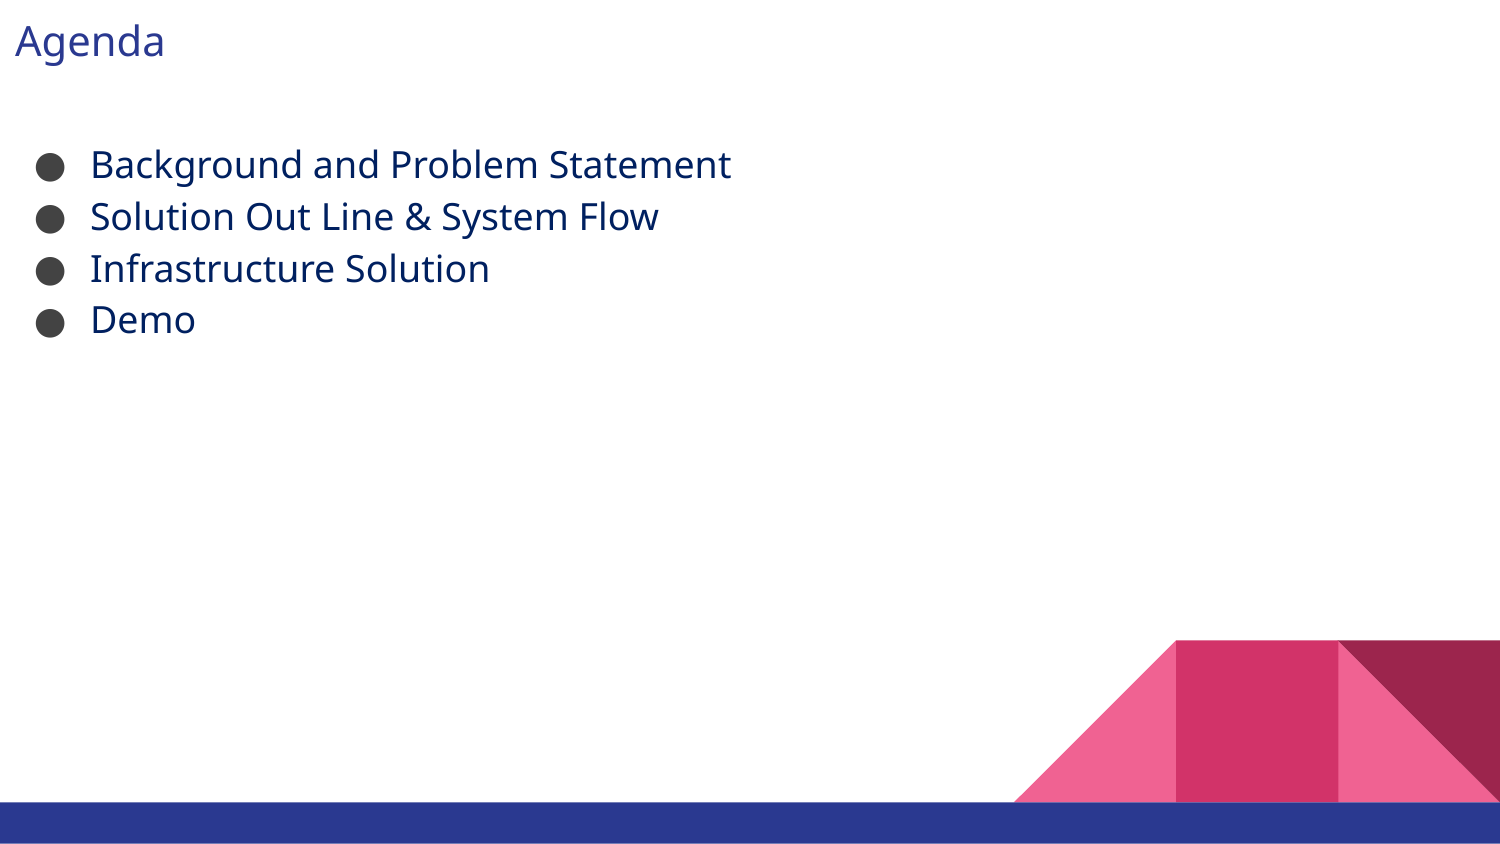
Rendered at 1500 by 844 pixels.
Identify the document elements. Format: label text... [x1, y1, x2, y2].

title Agenda [0, 0, 1398, 100]
list Background and Problem Statement Solution Out Line & System Flow Infrastructure Solution Demo [0, 119, 1398, 667]
